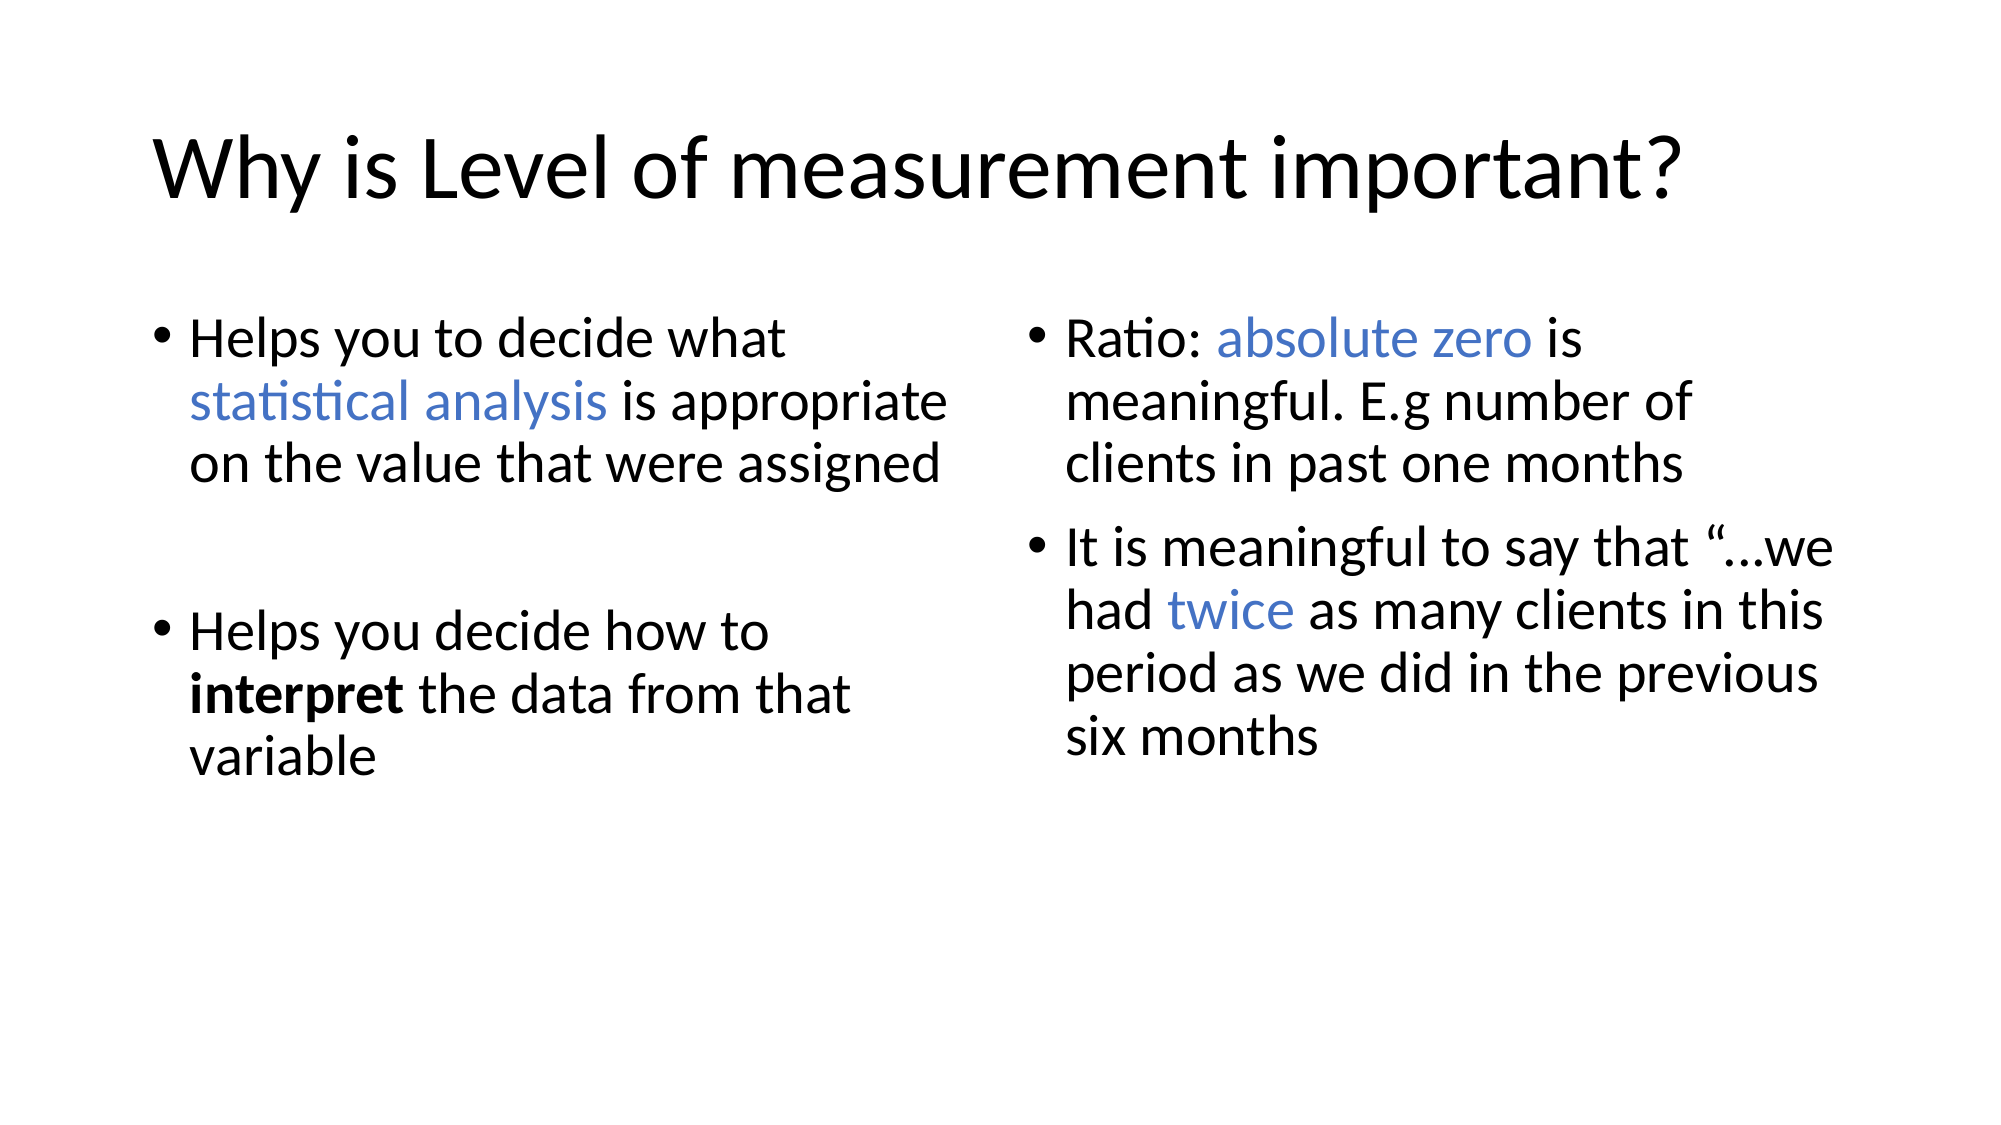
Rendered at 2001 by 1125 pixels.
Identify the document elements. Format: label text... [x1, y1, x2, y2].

list Ratio: absolute zero is meaningful. E.g number of clients in past one months It is meaningful to say that “...we had twice as many clients in this period as we did in the previous six months [1012, 299, 1863, 1014]
list Helps you to decide what statistical analysis is appropriate on the value that were assigned Helps you decide how to interpret the data from that variable [137, 299, 988, 1014]
title Why is Level of measurement important? [137, 59, 1863, 278]
